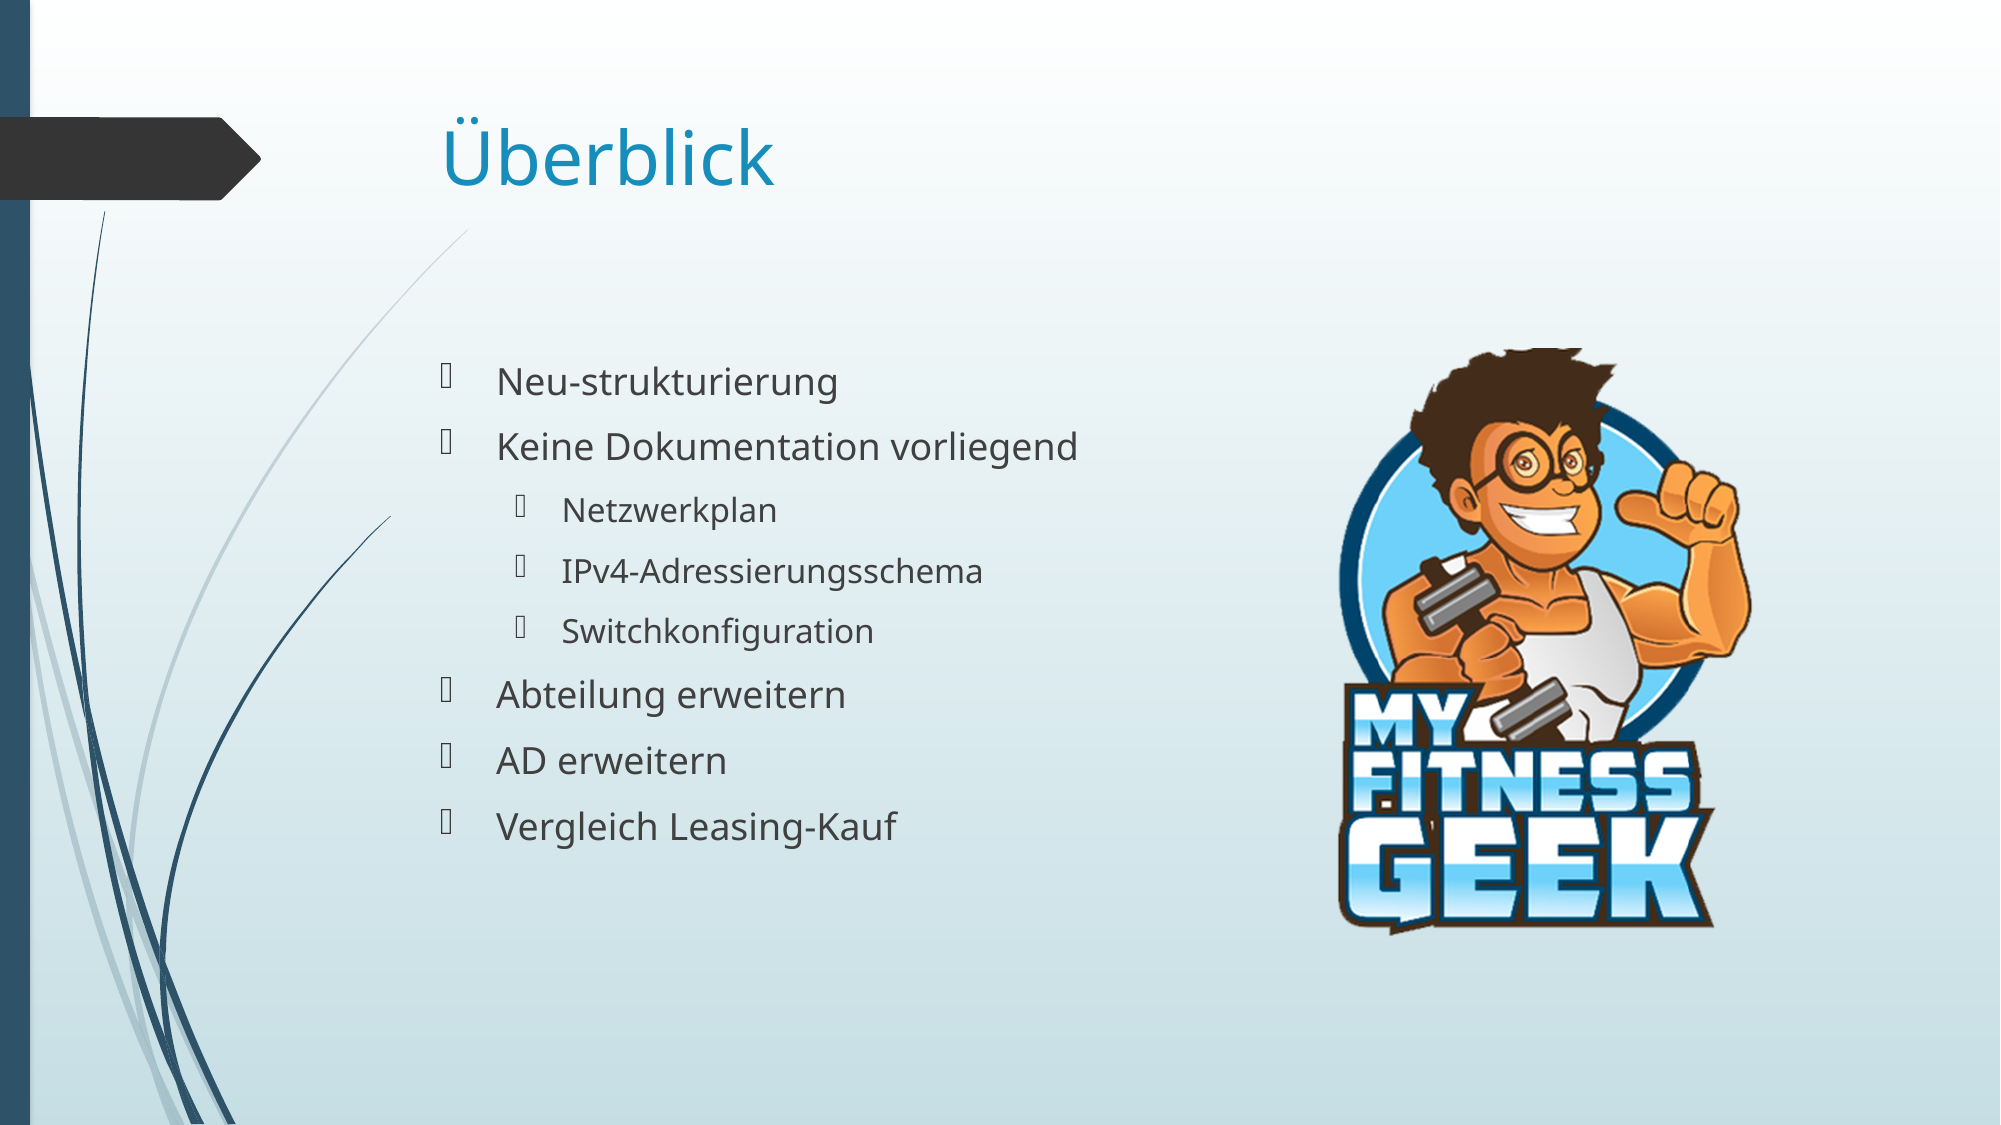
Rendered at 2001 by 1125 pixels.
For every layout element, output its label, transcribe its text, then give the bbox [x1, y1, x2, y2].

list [1223, 348, 1844, 969]
list Neu-strukturierung Keine Dokumentation vorliegend Netzwerkplan IPv4-Adressierungsschema Switchkonfiguration Abteilung erweitern AD erweitern Vergleich Leasing-Kauf [424, 350, 1133, 970]
title Überblick [425, 102, 1888, 313]
